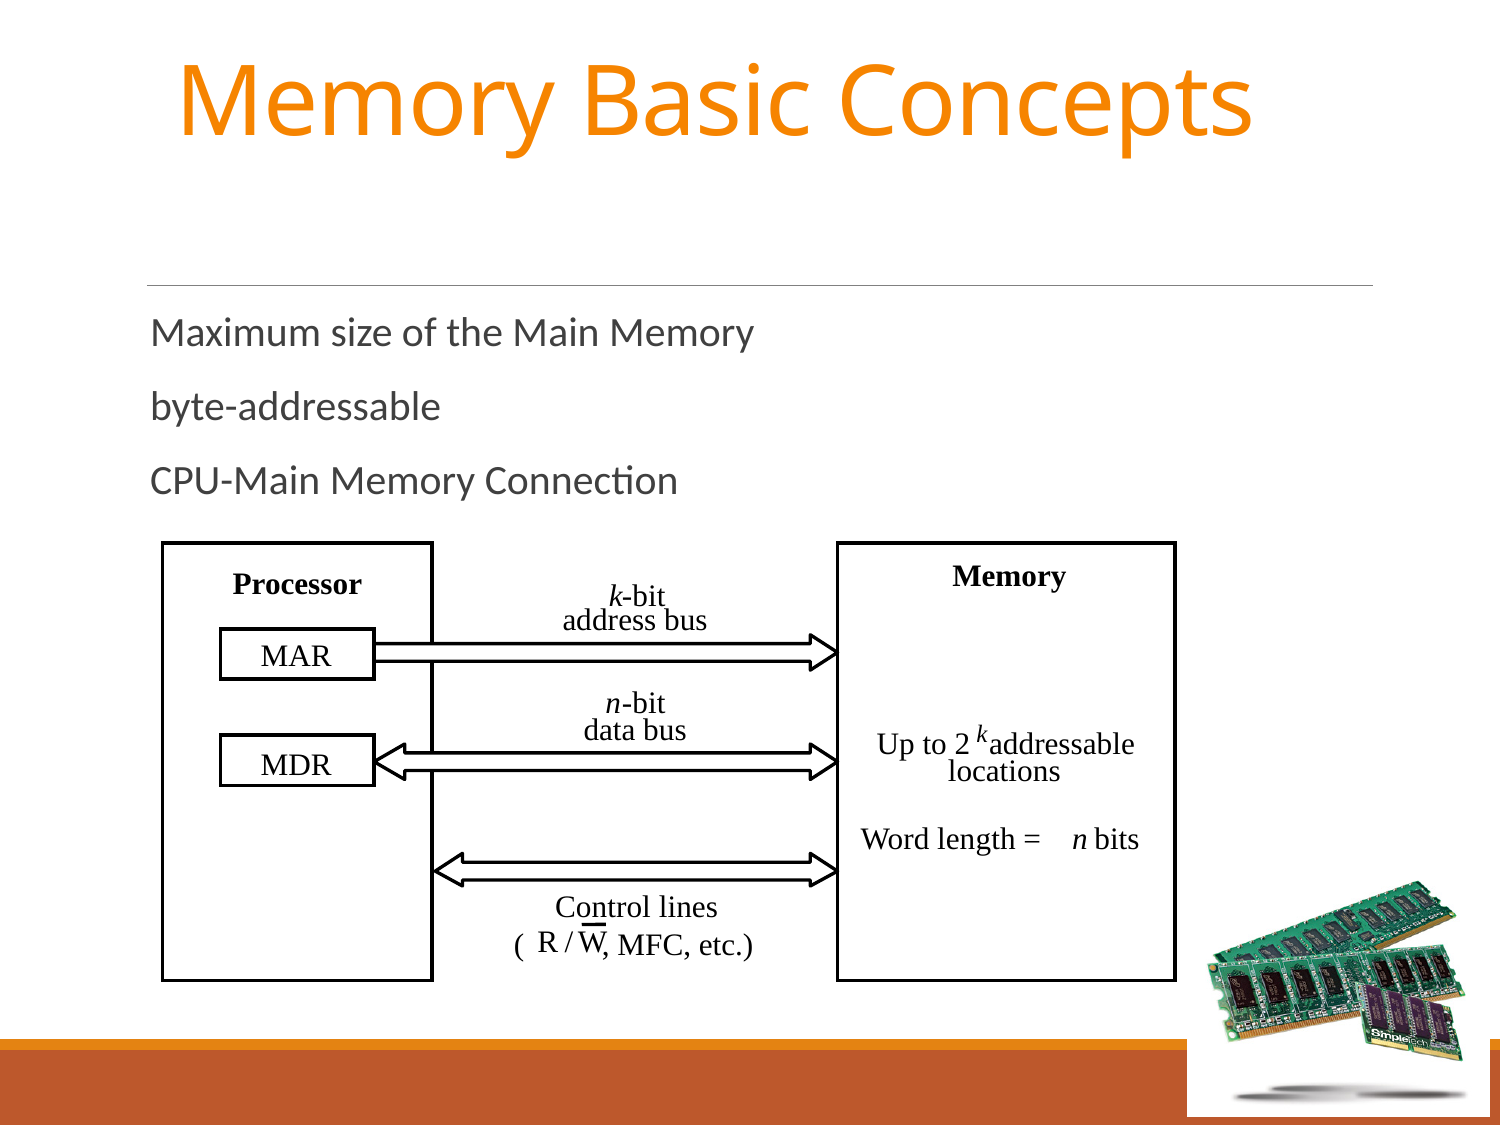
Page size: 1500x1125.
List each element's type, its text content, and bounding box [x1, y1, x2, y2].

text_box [161, 542, 1176, 981]
title Memory Basic Concepts [135, 47, 1373, 163]
picture [1187, 837, 1490, 1117]
list Maximum size of the Main Memory byte-addressable CPU-Main Memory Connection [135, 302, 1373, 963]
